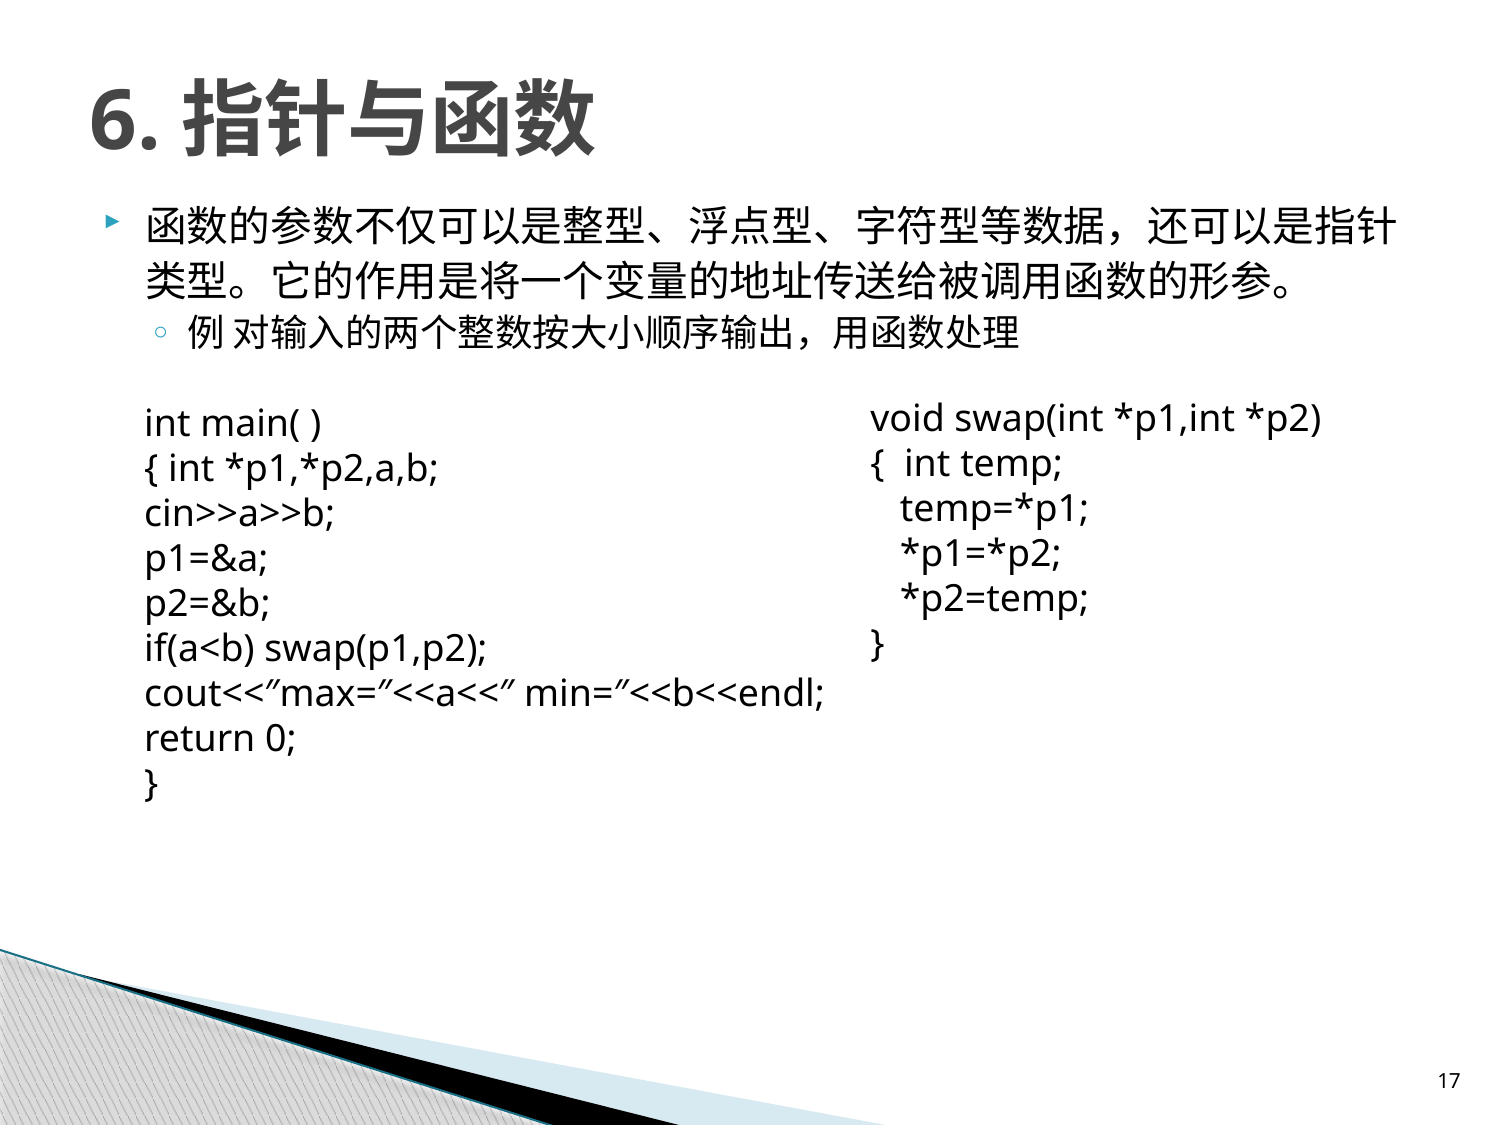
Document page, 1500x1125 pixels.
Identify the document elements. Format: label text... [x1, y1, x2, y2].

list 函数的参数不仅可以是整型、浮点型、字符型等数据，还可以是指针类型。它的作用是将一个变量的地址传送给被调用函数的形参。 例 对输入的两个整数按大小顺序输出，用函数处理 int main( ) { int *p1,*p2,a,b; cin>>a>>b; p1=&a; p2=&b; if(a<b) swap(p1,p2); cout<<″max=″<<a<<″ min=″<<b<<endl; return 0; } [70, 187, 1454, 985]
text_box void swap(int *p1,int *p2) { int temp; temp=*p1; *p1=*p2; *p2=temp; } [855, 386, 1372, 692]
footer 17 [1089, 1042, 1476, 1103]
title 6.指针与函数 [75, 45, 1425, 188]
